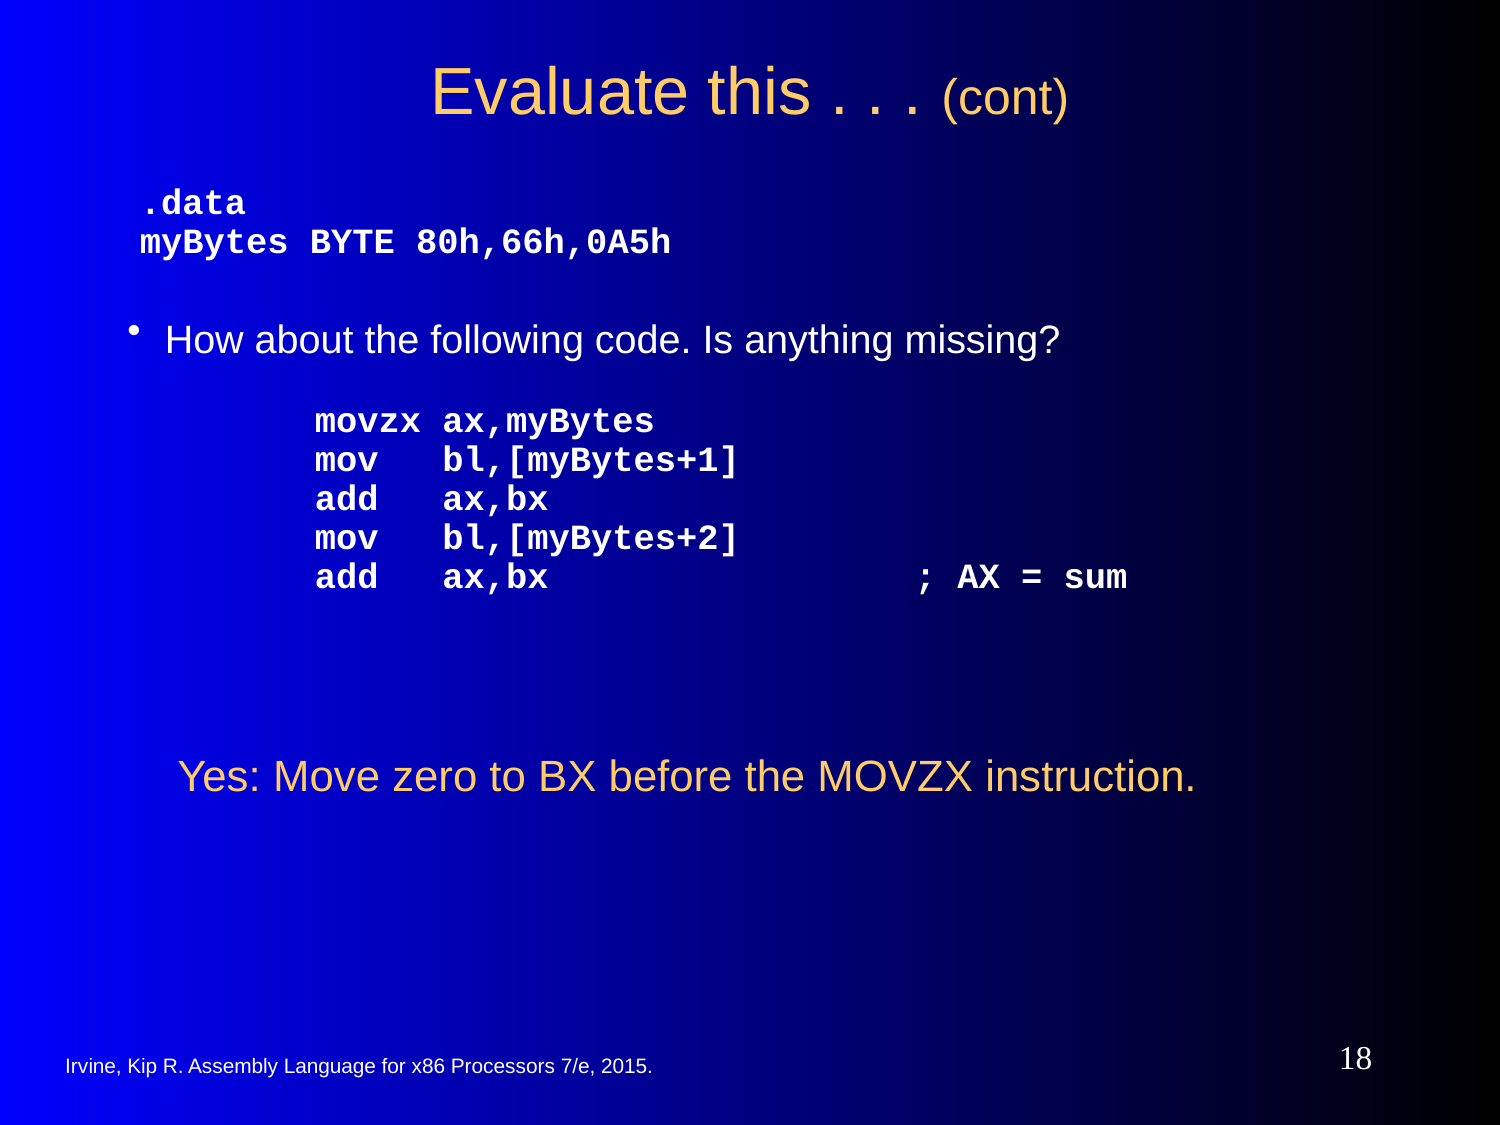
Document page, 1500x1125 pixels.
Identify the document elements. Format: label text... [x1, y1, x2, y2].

text_box .data myBytes BYTE 80h,66h,0A5h [124, 174, 1388, 281]
slide_number 18 [1224, 1025, 1388, 1088]
footer Irvine, Kip R. Assembly Language for x86 Processors 7/e, 2015. [50, 1040, 838, 1091]
text_box Yes: Move zero to BX before the MOVZX instruction. [162, 725, 1313, 823]
text_box How about the following code. Is anything missing? movzx ax,myBytes mov bl,[myBytes+1] add ax,bx mov bl,[myBytes+2] add ax,bx ; AX = sum [112, 312, 1363, 616]
title Evaluate this . . . (cont) [112, 37, 1388, 138]
